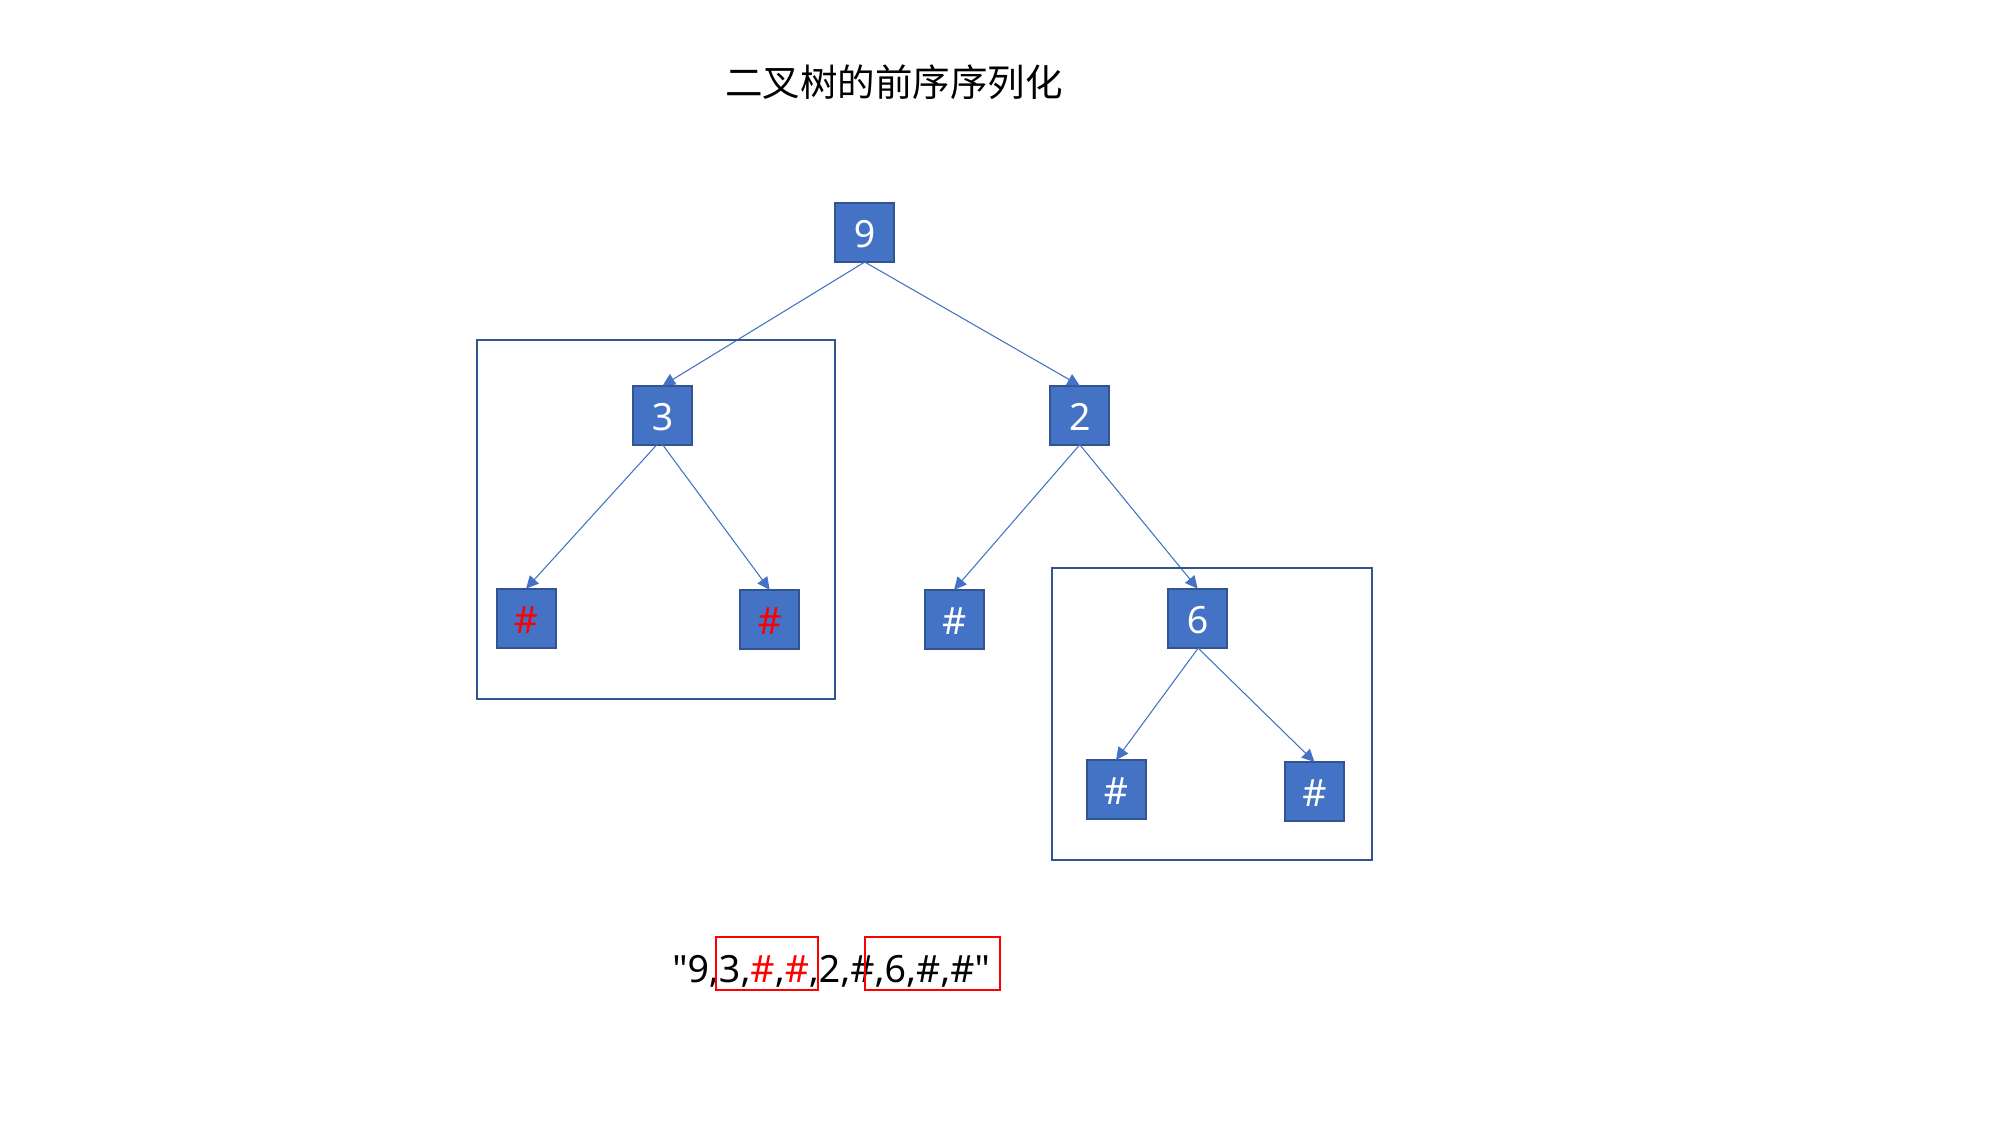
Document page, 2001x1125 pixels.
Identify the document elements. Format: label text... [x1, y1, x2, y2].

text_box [954, 444, 1080, 590]
text_box [715, 936, 819, 991]
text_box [1116, 648, 1197, 760]
text_box [864, 936, 1001, 991]
text_box "9,3,#,#,2,#,6,#,#" [657, 937, 1005, 1042]
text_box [1197, 647, 1315, 762]
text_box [864, 262, 1080, 386]
text_box [476, 339, 836, 700]
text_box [526, 444, 657, 589]
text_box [662, 262, 864, 386]
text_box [1080, 444, 1198, 589]
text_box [662, 444, 770, 590]
text_box 二叉树的前序序列化 [710, 51, 1078, 112]
text_box [1051, 567, 1373, 861]
text_box 9 [834, 202, 895, 262]
text_box 2 [1049, 385, 1110, 444]
text_box # [924, 589, 985, 650]
